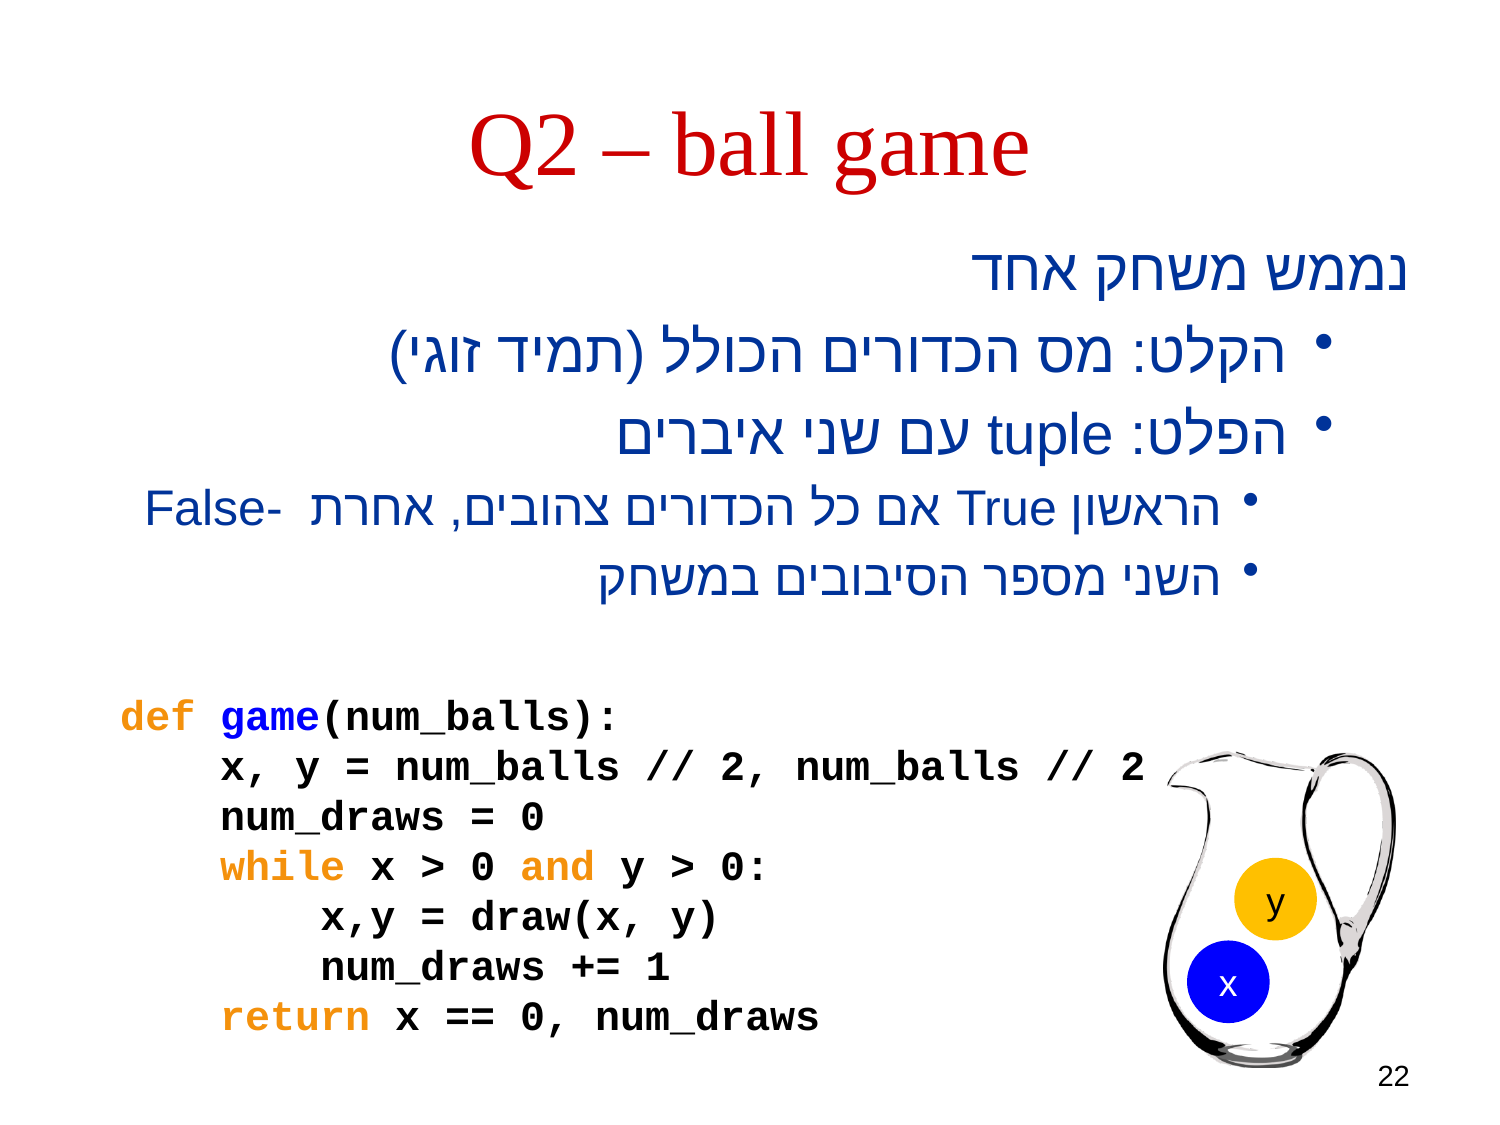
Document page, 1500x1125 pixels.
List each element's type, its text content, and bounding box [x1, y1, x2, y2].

list נממש משחק אחד הקלט: מס הכדורים הכולל (תמיד זוגי) הפלט: tuple עם שני איברים הראשון True אם כל הכדורים צהובים, אחרת -False השני מספר הסיבובים במשחק [49, 224, 1426, 968]
text_box def game(num_balls): x, y = num_balls // 2, num_balls // 2 num_draws = 0 while x > 0 and y > 0: x,y = draw(x, y) num_draws += 1 return x == 0, num_draws [105, 681, 1161, 1047]
title Q2 – ball game [74, 44, 1426, 224]
slide_number 22 [1074, 1049, 1426, 1088]
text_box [1163, 751, 1396, 1068]
